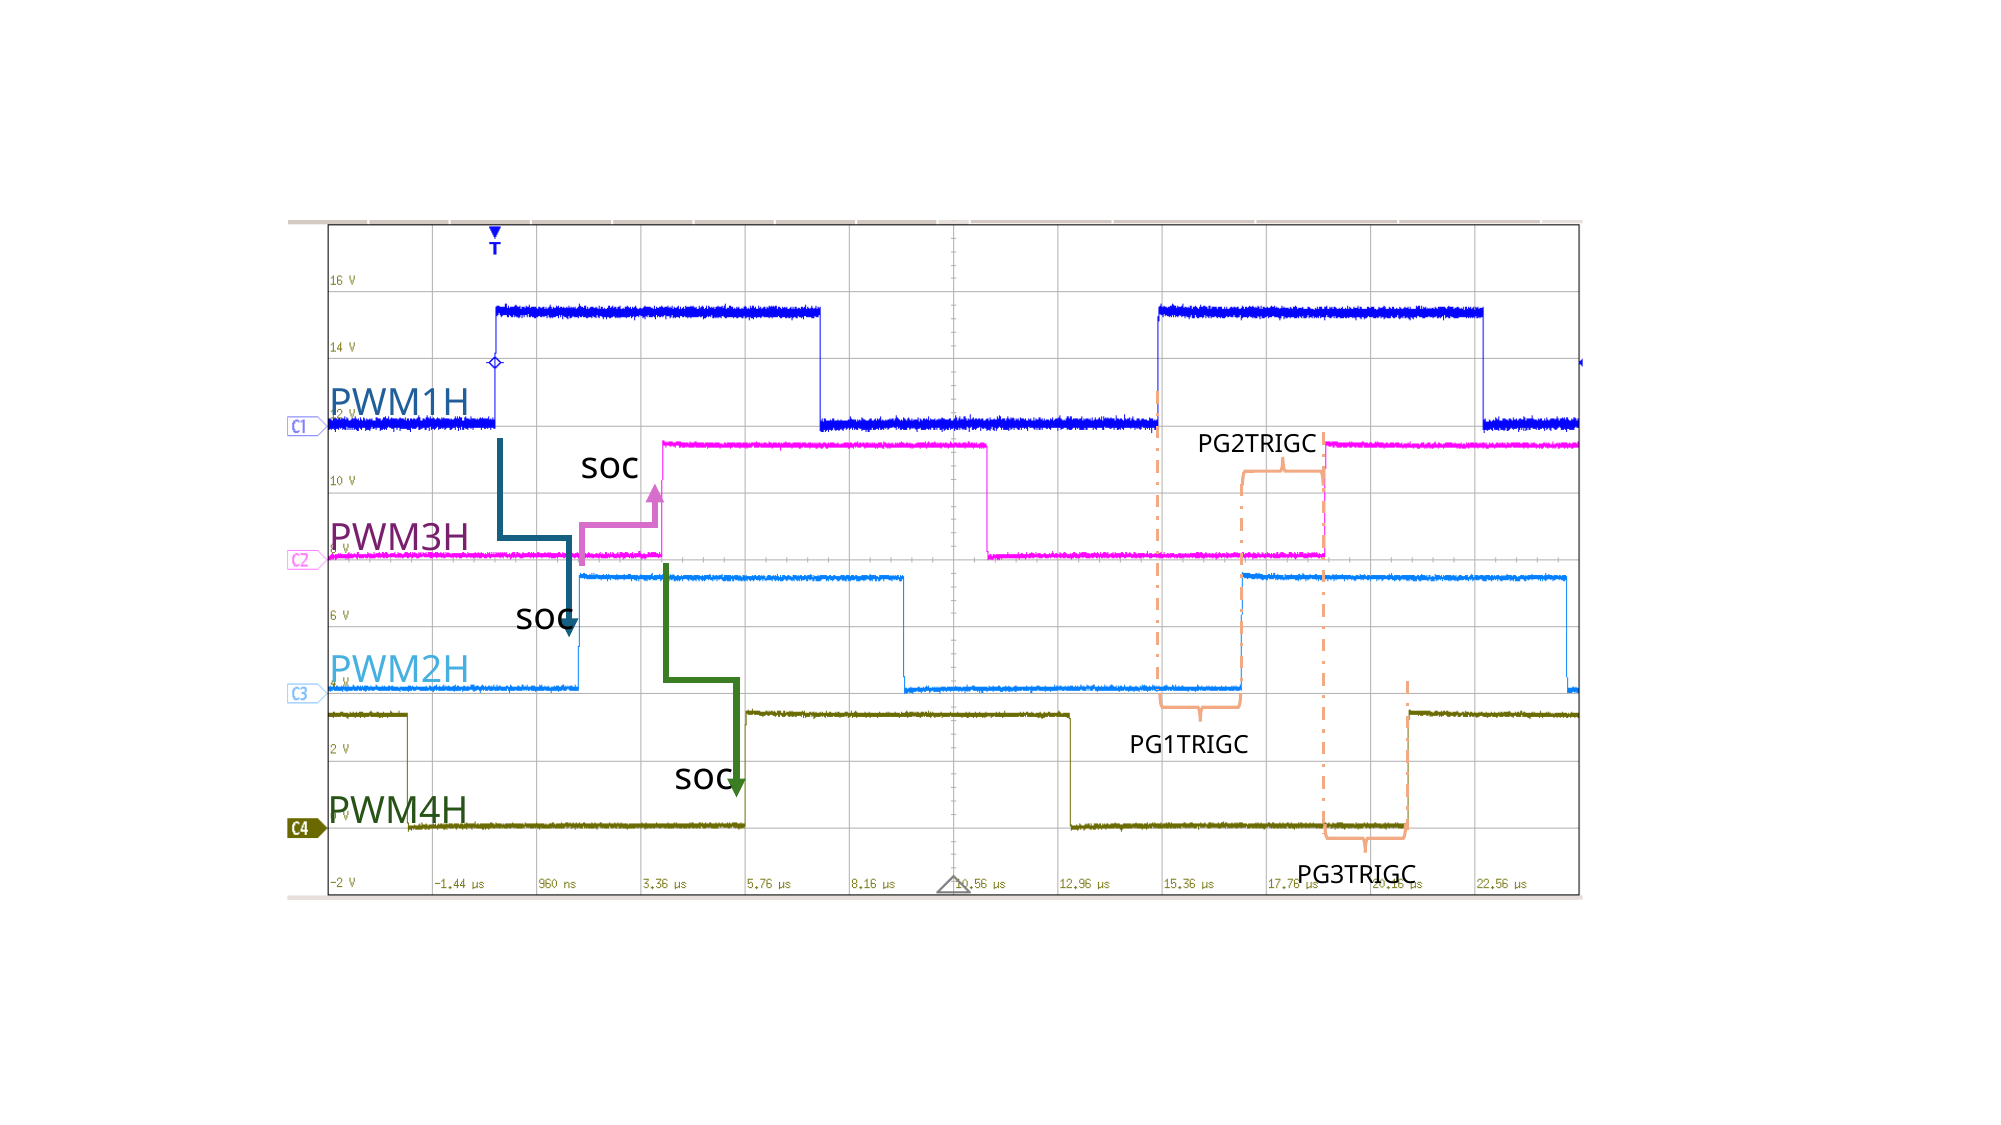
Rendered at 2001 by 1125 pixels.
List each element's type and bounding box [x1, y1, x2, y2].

text_box [583, 643, 820, 716]
text_box [434, 502, 635, 573]
text_box [576, 487, 660, 562]
picture [286, 220, 1584, 901]
